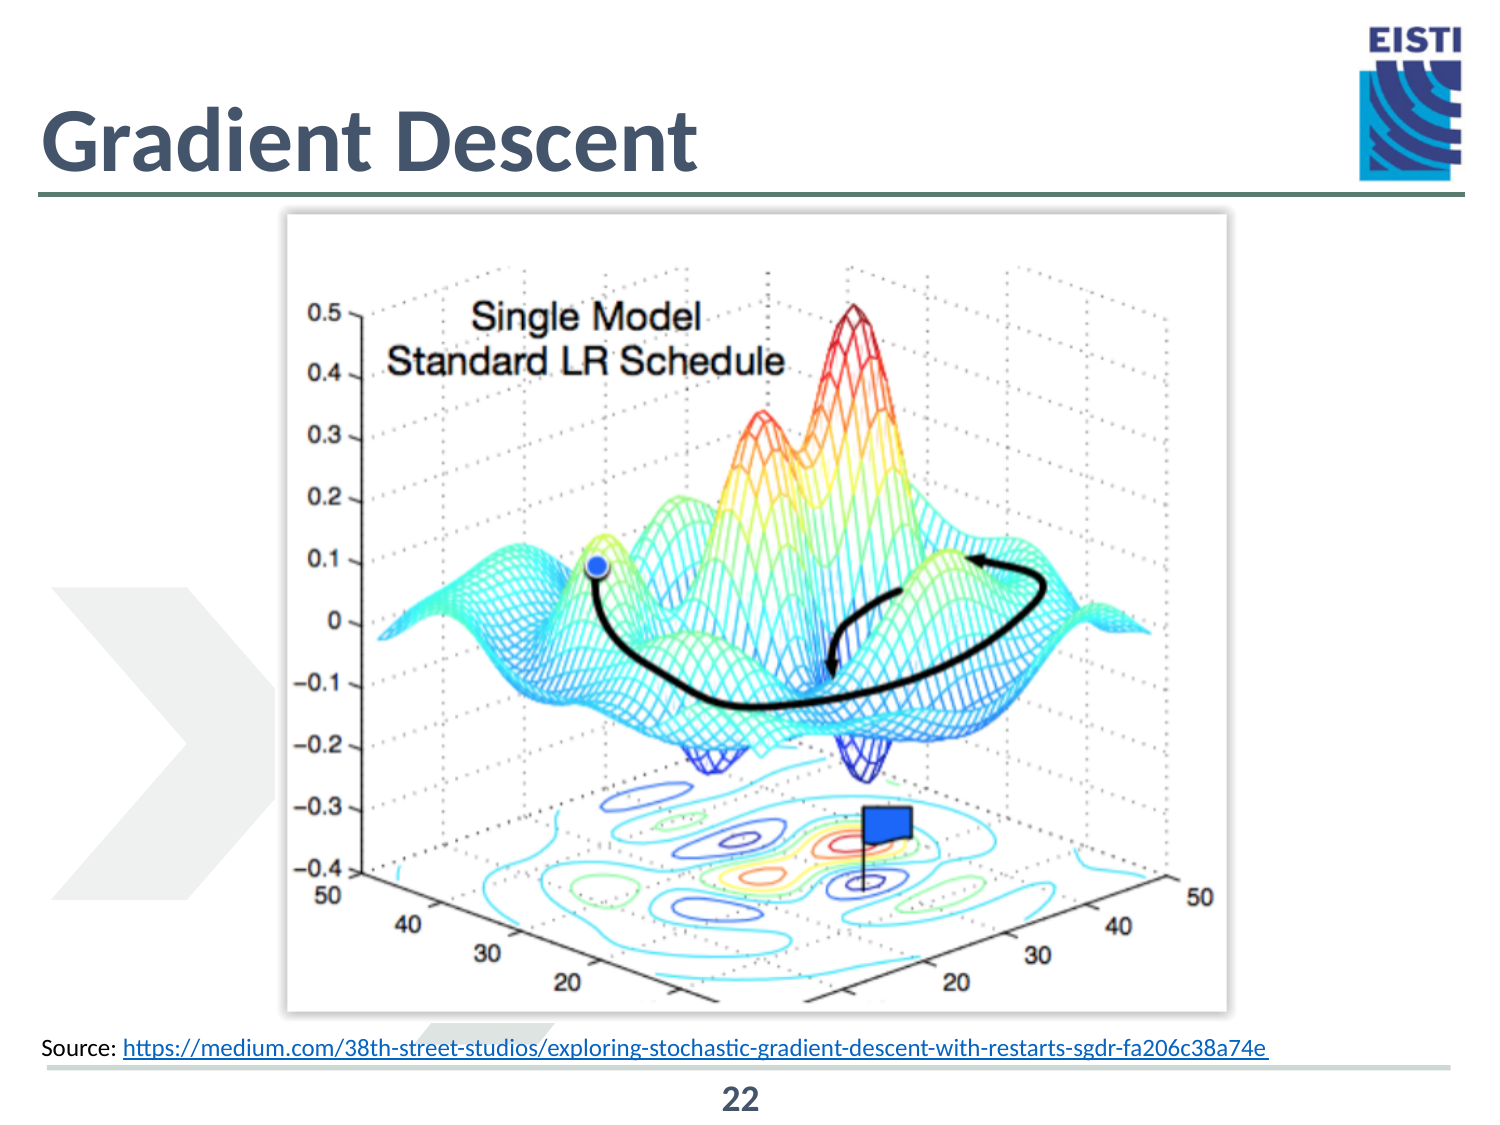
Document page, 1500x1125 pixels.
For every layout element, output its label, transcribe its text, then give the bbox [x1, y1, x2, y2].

text_box Source: https://medium.com/38th-street-studios/exploring-stochastic-gradient-descent-with-restarts-sgdr-fa206c38a74e [26, 1023, 1459, 1069]
title Gradient Descent [26, 72, 1321, 212]
picture [1347, 17, 1466, 183]
picture [275, 202, 1238, 1023]
